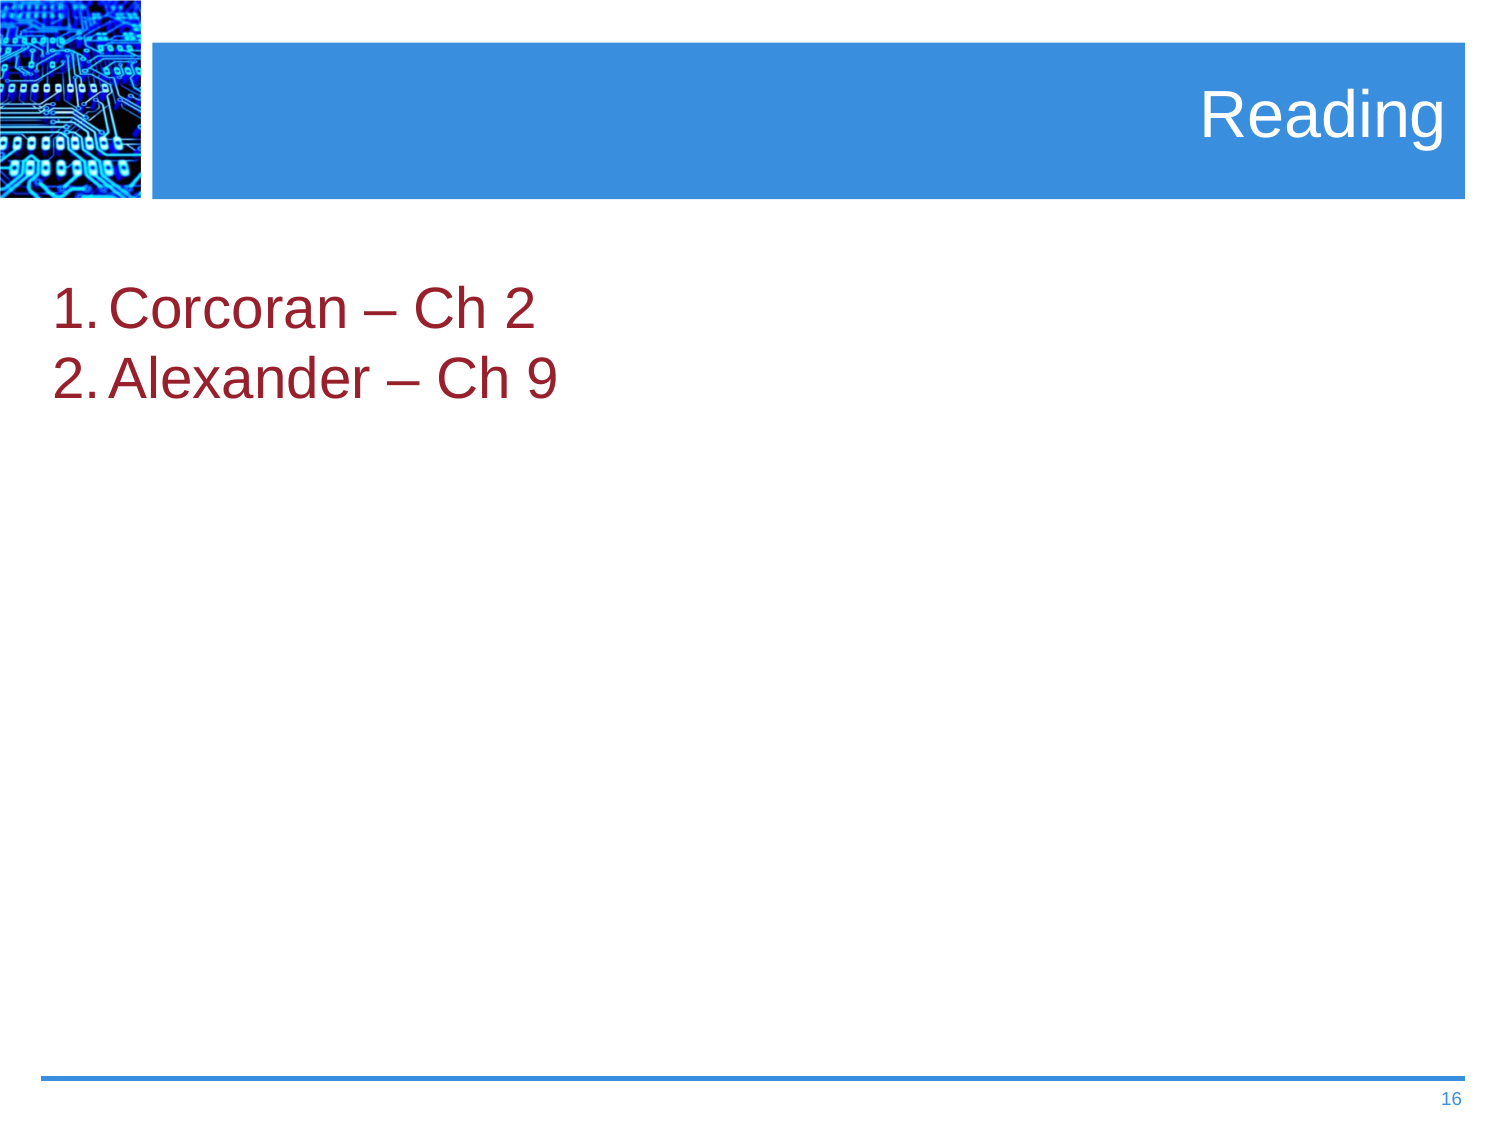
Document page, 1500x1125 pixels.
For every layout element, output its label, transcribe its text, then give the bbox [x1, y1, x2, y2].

title Reading [304, 54, 1463, 159]
text_box Corcoran – Ch 2 Alexander – Ch 9 [37, 262, 1456, 418]
picture [1, 1, 140, 197]
picture [6, 176, 32, 197]
slide_number 16 [1421, 1080, 1463, 1116]
